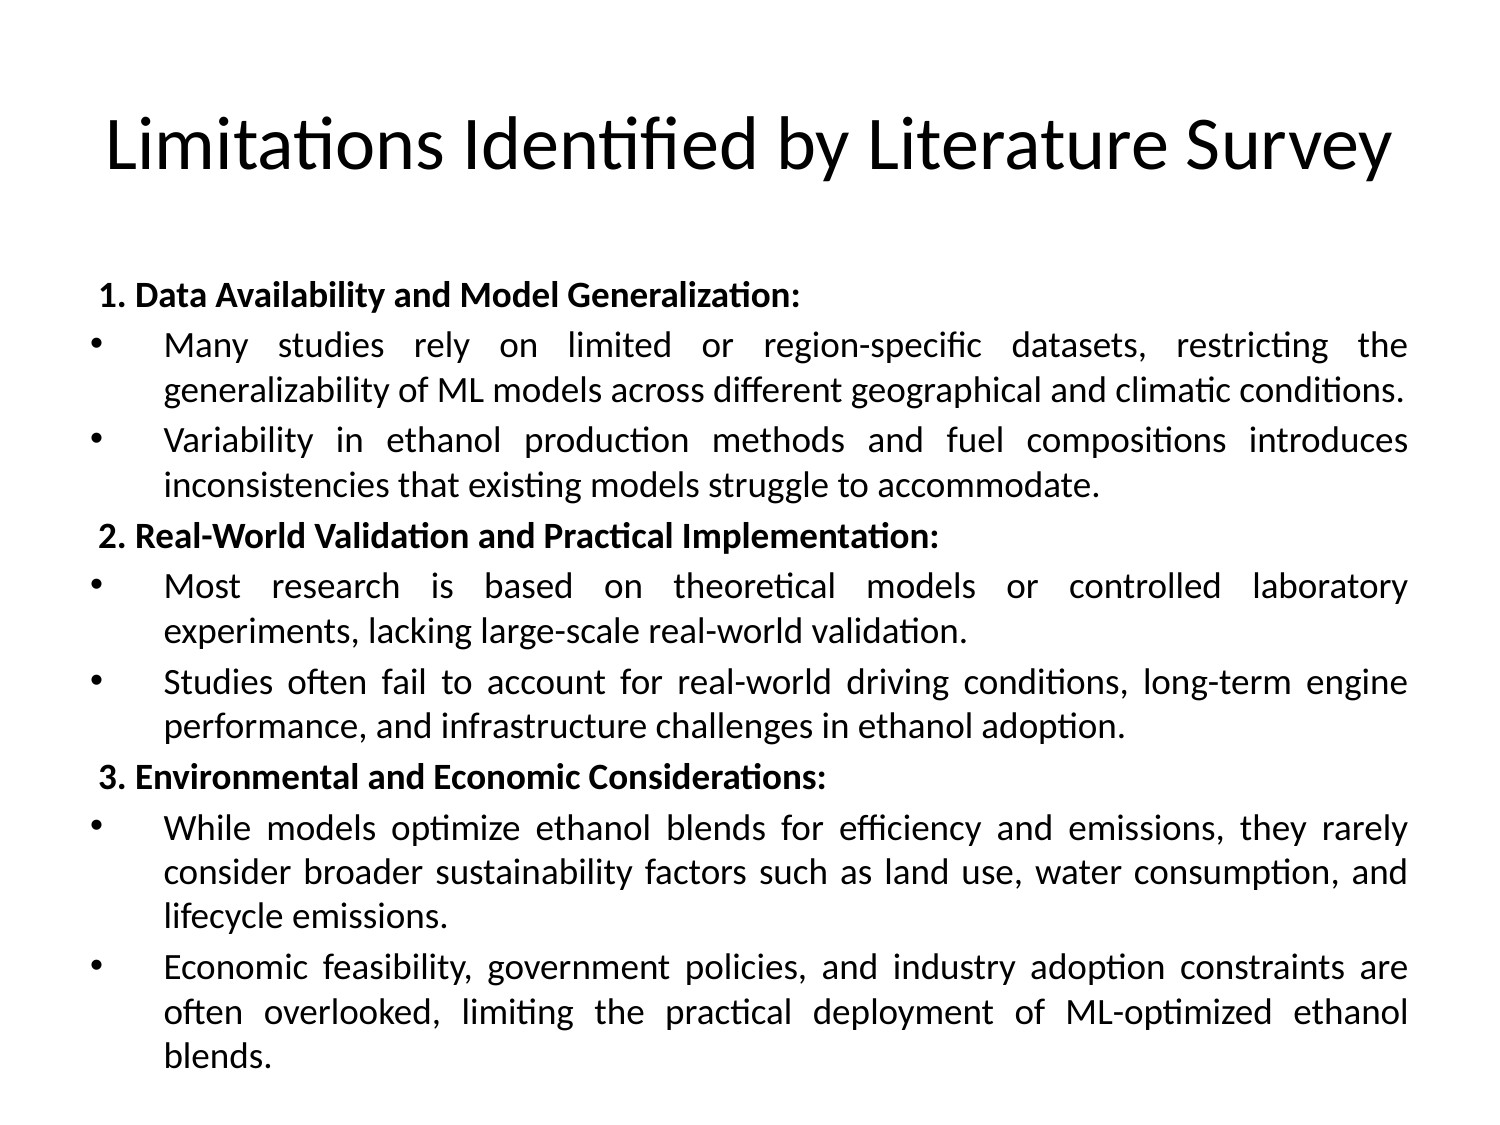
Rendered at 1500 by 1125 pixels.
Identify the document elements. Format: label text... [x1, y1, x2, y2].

title Limitations Identified by Literature Survey [75, 45, 1425, 233]
list 1. Data Availability and Model Generalization: Many studies rely on limited or region-specific datasets, restricting the generalizability of ML models across different geographical and climatic conditions. Variability in ethanol production methods and fuel compositions introduces inconsistencies that existing models struggle to accommodate. 2. Real-World Validation and Practical Implementation: Most research is based on theoretical models or controlled laboratory experiments, lacking large-scale real-world validation. Studies often fail to account for real-world driving conditions, long-term engine performance, and infrastructure challenges in ethanol adoption. 3. Environmental and Economic Considerations: While models optimize ethanol blends for efficiency and emissions, they rarely consider broader sustainability factors such as land use, water consumption, and lifecycle emissions. Economic feasibility, government policies, and industry adoption constraints are often overlooked, limiting the practical deployment of ML-optimized ethanol blends. [75, 262, 1425, 1103]
